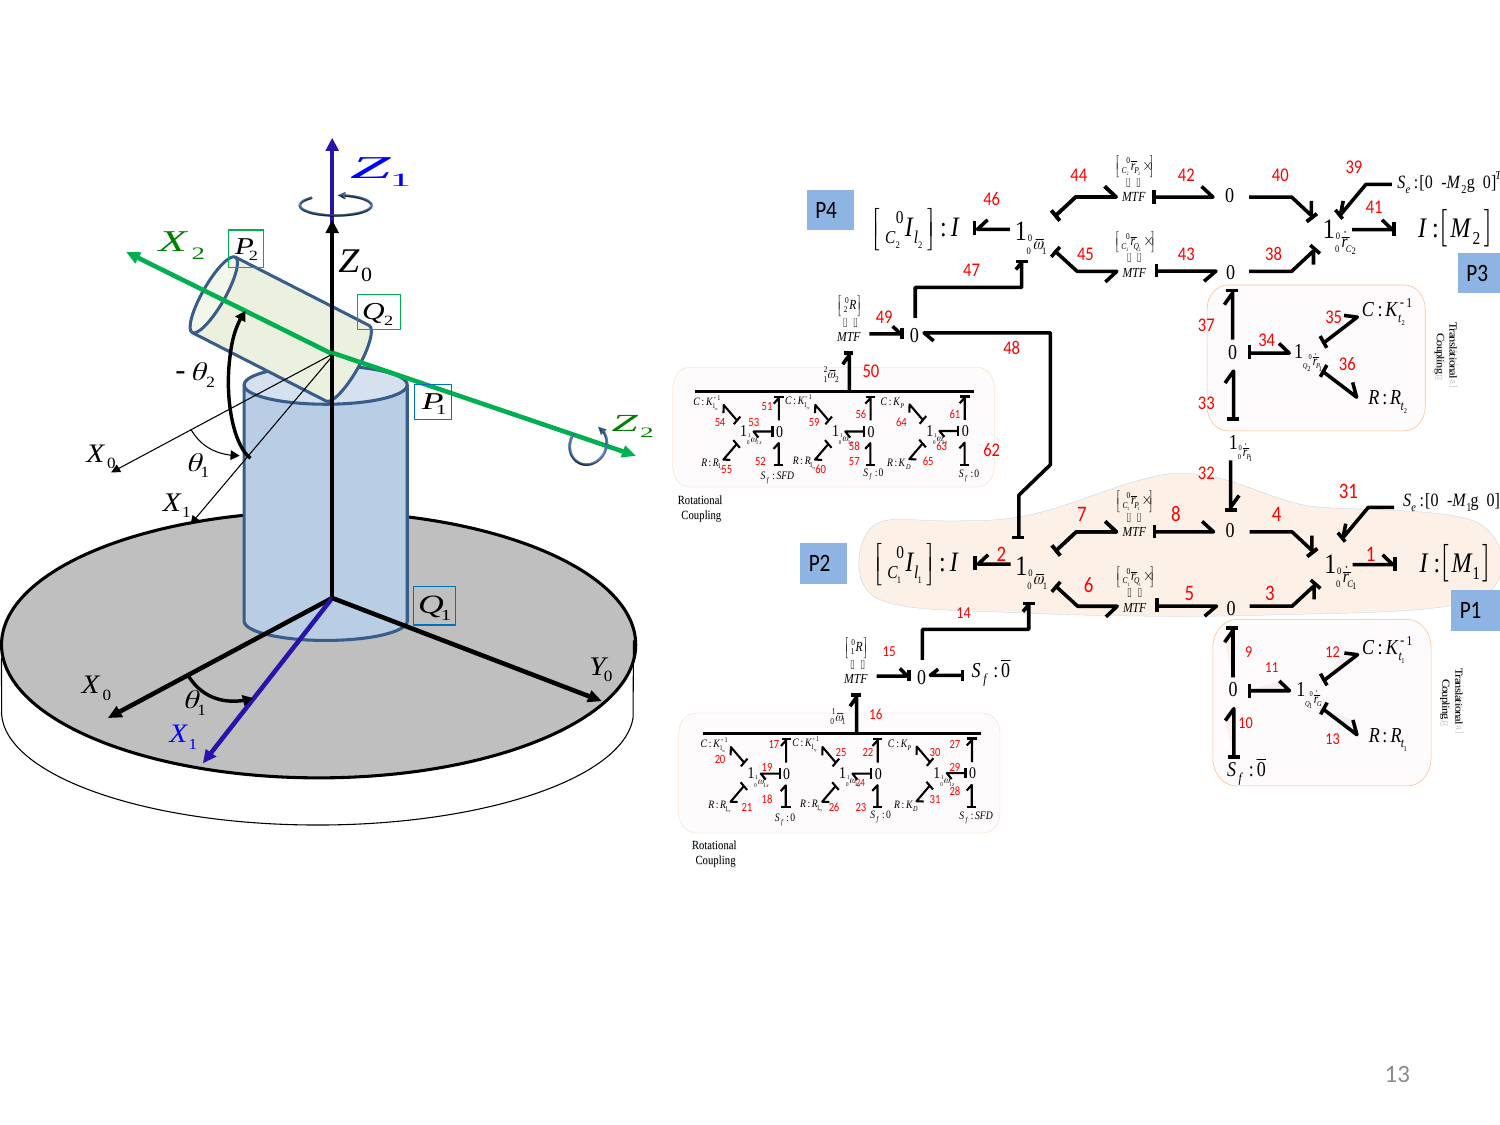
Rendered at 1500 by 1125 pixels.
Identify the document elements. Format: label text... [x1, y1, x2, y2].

slide_number 13 [1074, 1042, 1425, 1103]
picture [668, 149, 1500, 876]
picture [0, 124, 663, 826]
